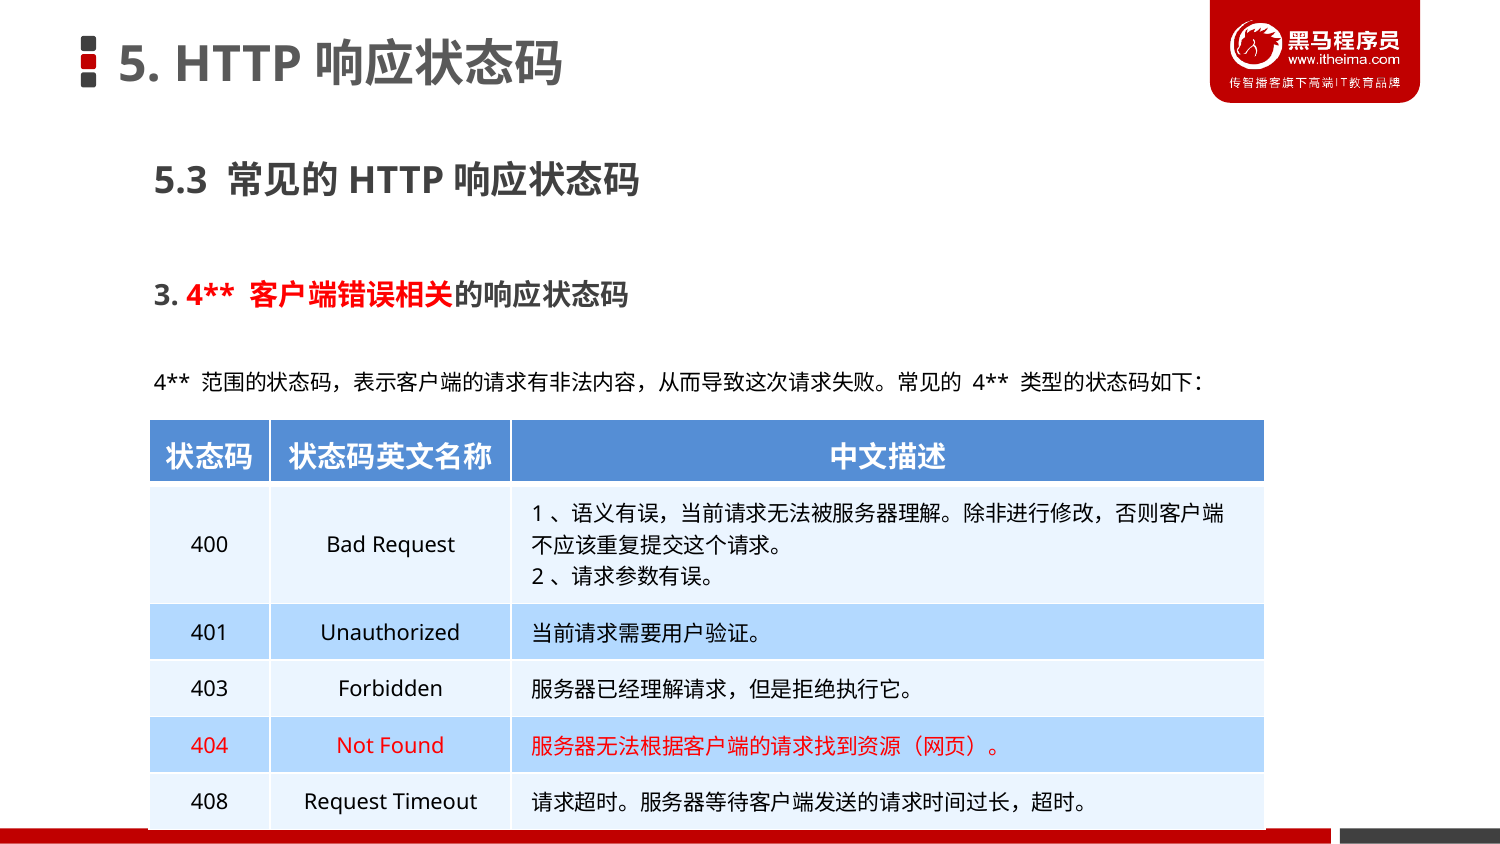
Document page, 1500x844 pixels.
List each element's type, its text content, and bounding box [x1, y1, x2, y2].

table_cell 请求超时。服务器等待客户端发送的请求时间过长，超时。 [512, 774, 1264, 829]
title 5. HTTP响应状态码 [103, 0, 1209, 130]
table_cell 404 [150, 717, 269, 772]
table_cell Unauthorized [271, 604, 510, 659]
table_header 状态码 [150, 420, 269, 481]
table_cell Not Found [271, 717, 510, 772]
table_cell 服务器无法根据客户端的请求找到资源（网页）。 [512, 717, 1264, 772]
picture [1211, 11, 1419, 97]
table_cell 403 [150, 661, 269, 716]
table_header 状态码英文名称 [271, 420, 510, 481]
table_cell 当前请求需要用户验证。 [512, 604, 1264, 659]
list 5.3 常见的HTTP响应状态码 [139, 153, 1209, 243]
table_cell Request Timeout [271, 774, 510, 829]
table_cell 400 [150, 487, 269, 603]
text_box 3. 4** 客户端错误相关的响应状态码 [139, 273, 1204, 320]
table_cell 408 [150, 774, 269, 829]
table_cell 1、语义有误，当前请求无法被服务器理解。除非进行修改，否则客户端不应该重复提交这个请求。 2、请求参数有误。 [512, 487, 1264, 603]
table_cell 401 [150, 604, 269, 659]
table_cell Bad Request [271, 487, 510, 603]
table_cell 服务器已经理解请求，但是拒绝执行它。 [512, 661, 1264, 716]
table_cell Forbidden [271, 661, 510, 716]
table_header 中文描述 [512, 420, 1264, 481]
list 4** 范围的状态码，表示客户端的请求有非法内容，从而导致这次请求失败。常见的 4** 类型的状态码如下： [139, 348, 1339, 417]
